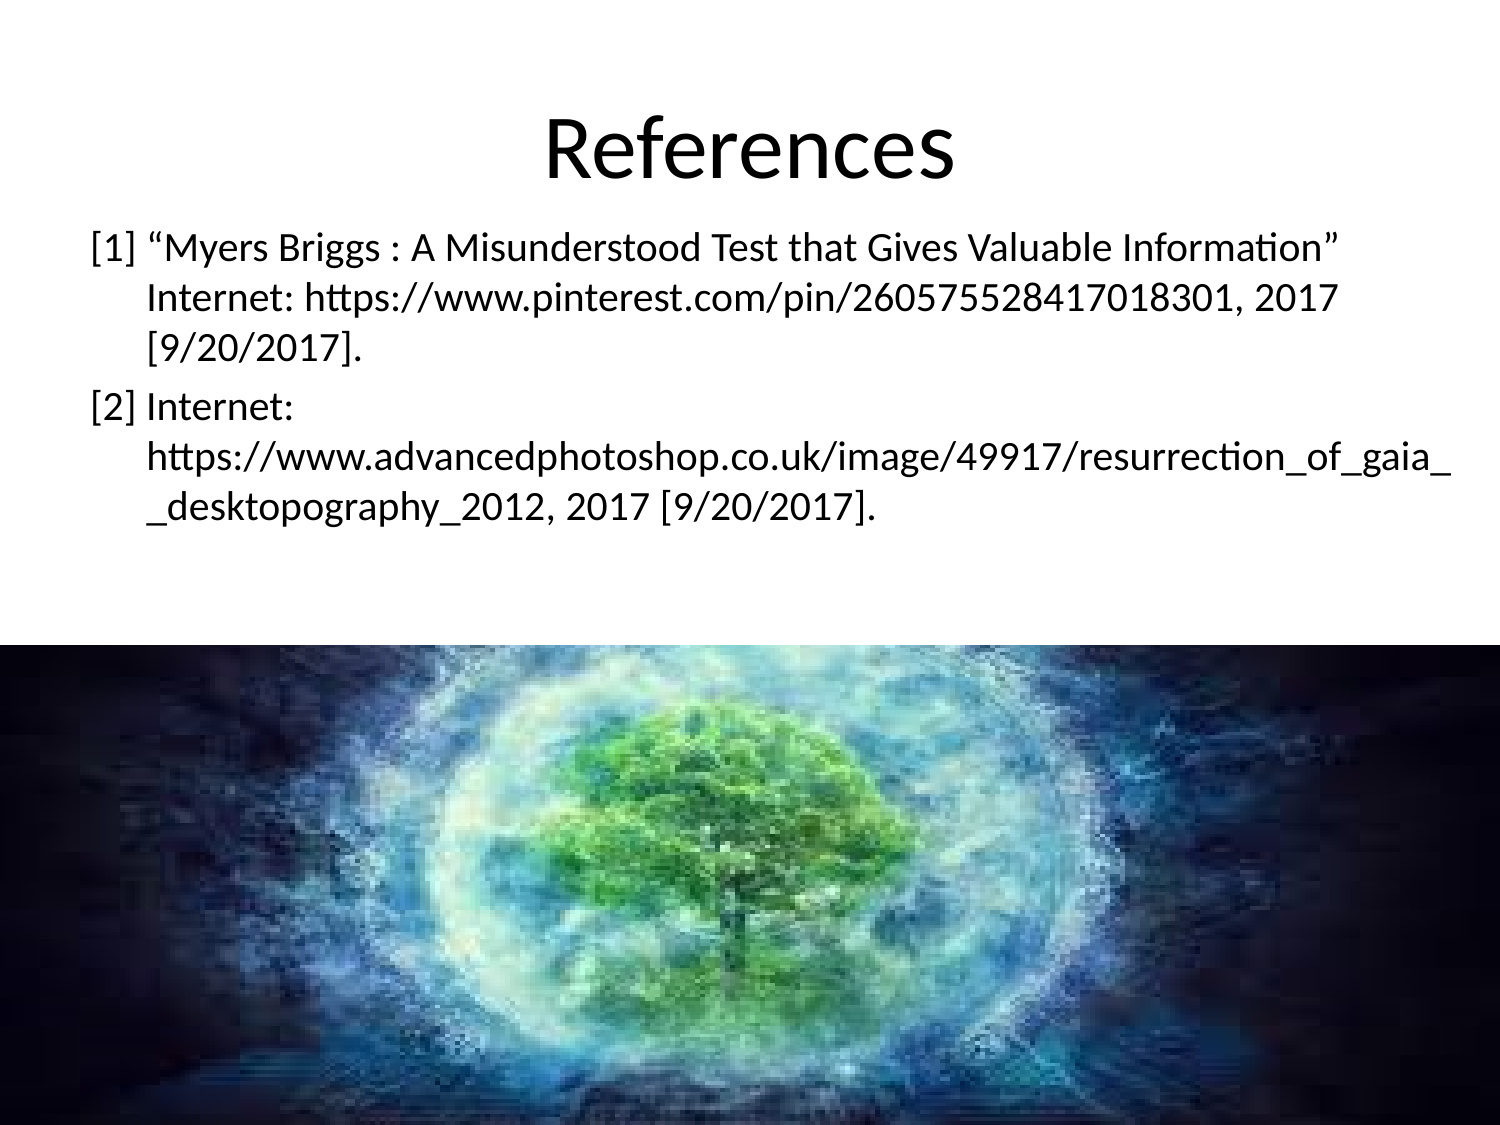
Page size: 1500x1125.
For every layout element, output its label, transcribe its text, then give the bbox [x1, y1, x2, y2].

list [1] “Myers Briggs : A Misunderstood Test that Gives Valuable Information” Internet: https://www.pinterest.com/pin/260575528417018301, 2017 [9/20/2017]. [2] Internet: https://www.advancedphotoshop.co.uk/image/49917/resurrection_of_gaia__desktopography_2012, 2017 [9/20/2017]. [75, 212, 1475, 643]
title References [75, 45, 1425, 212]
picture [0, 644, 1500, 1125]
